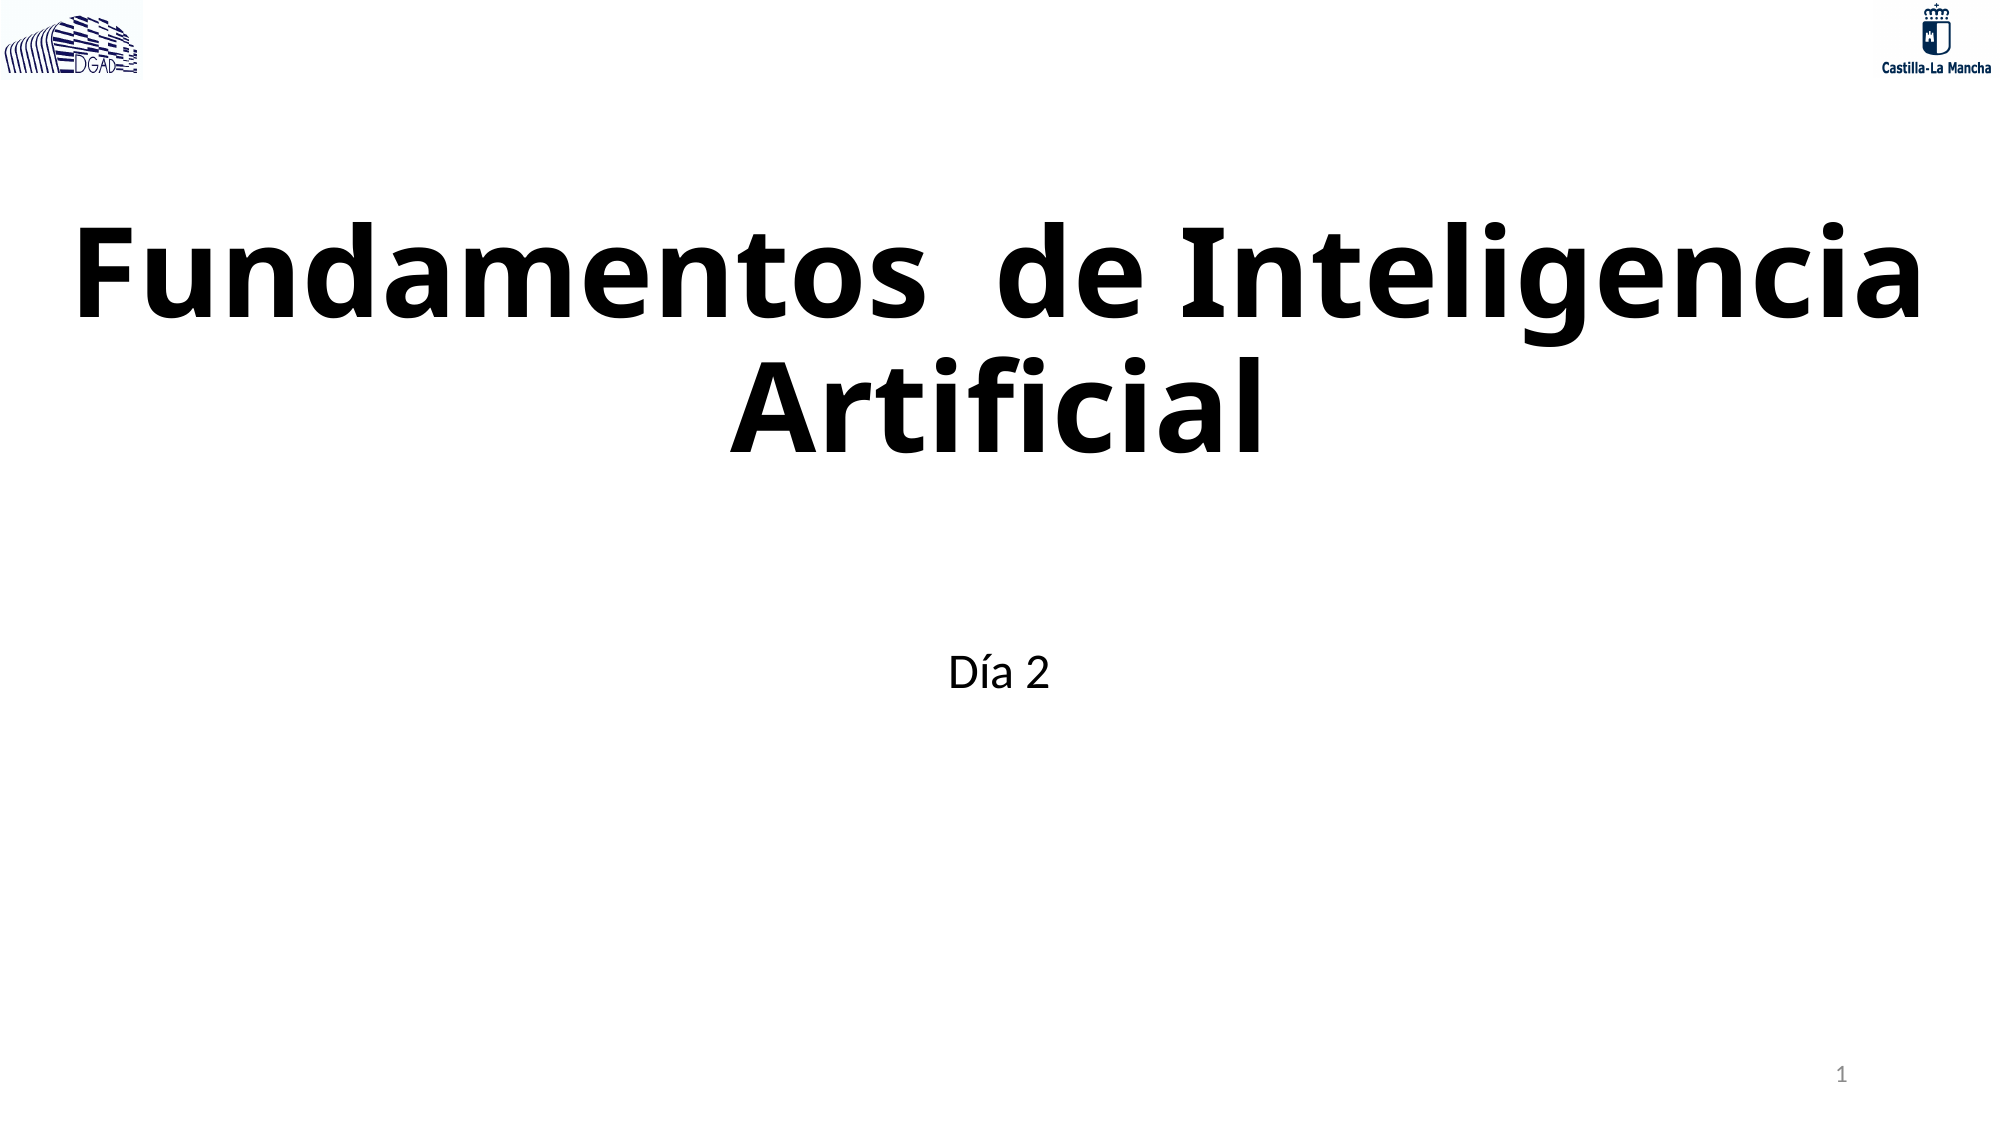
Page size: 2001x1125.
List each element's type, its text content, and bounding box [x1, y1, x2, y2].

text_box Fundamentos de Inteligencia Artificial [0, 338, 2000, 487]
text_box Día 2 [249, 638, 1750, 721]
picture [1873, 0, 2000, 78]
picture [1, 0, 143, 80]
text_box <número> [1412, 1042, 1863, 1103]
